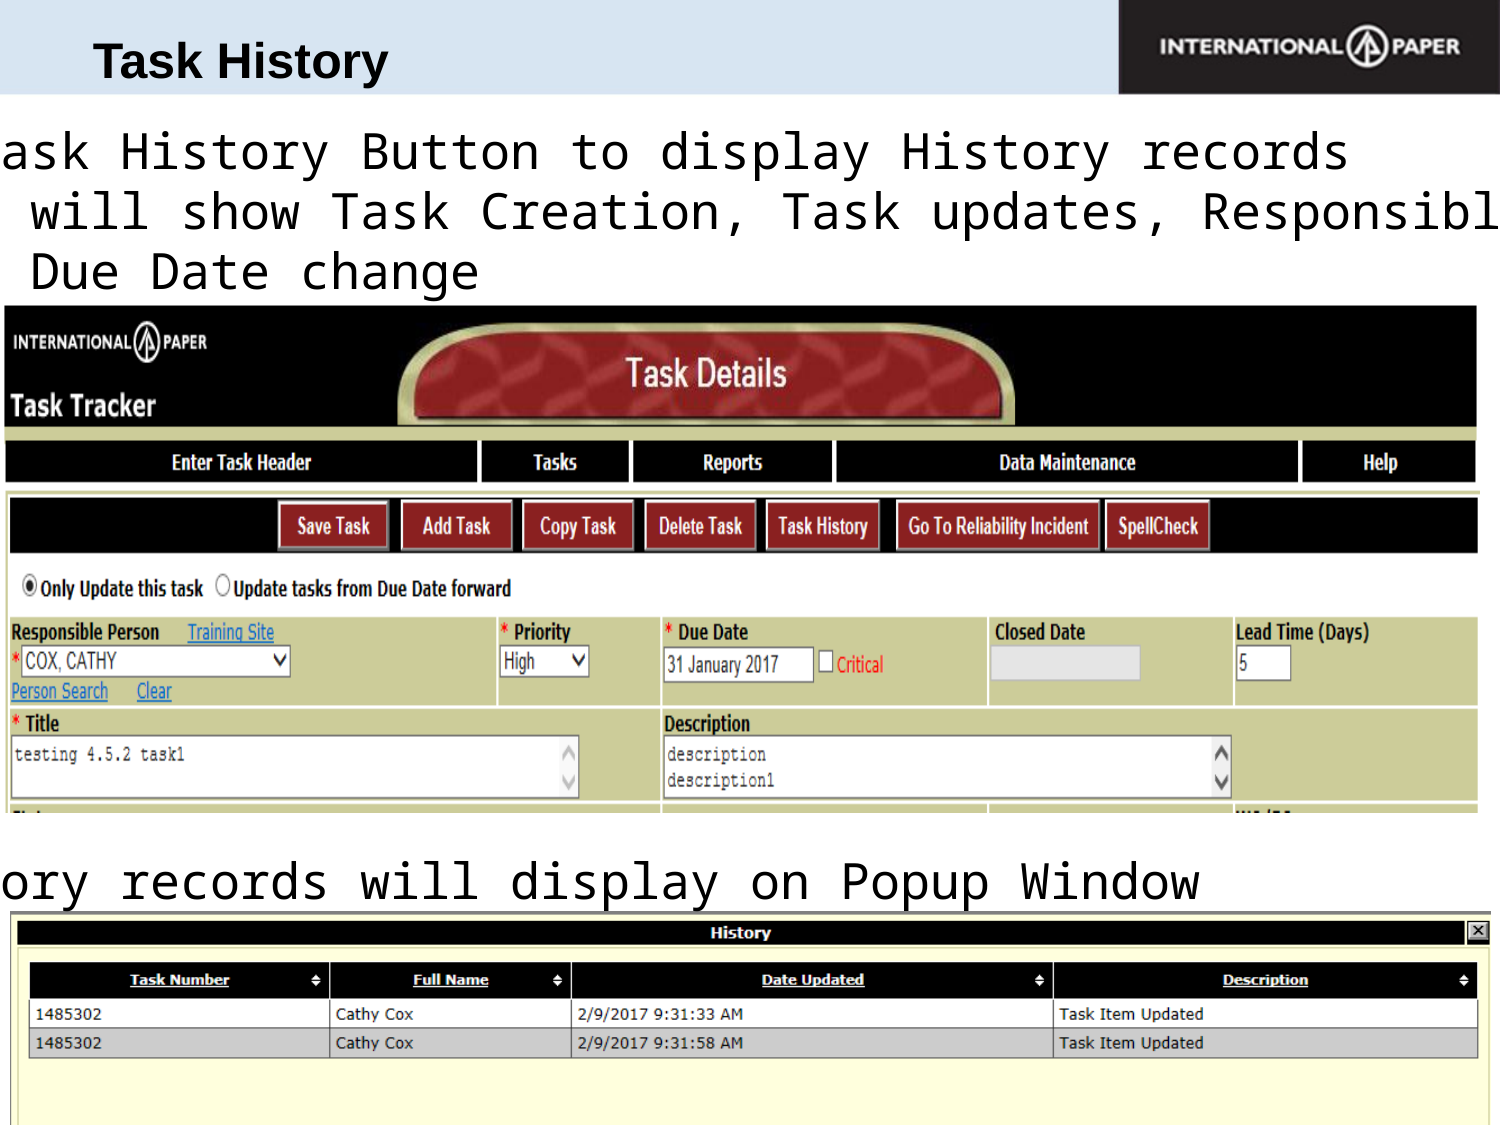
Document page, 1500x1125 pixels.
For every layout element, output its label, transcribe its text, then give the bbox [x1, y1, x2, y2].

text_box Click Task History Button to display History records History will show Task Creation, Task updates, Responsible user Change, Due Date change [0, 111, 1500, 307]
title Task History [49, 17, 1438, 101]
text_box History records will display on Popup Window [0, 841, 1216, 917]
picture [0, 299, 1500, 1125]
picture [0, 0, 1500, 111]
